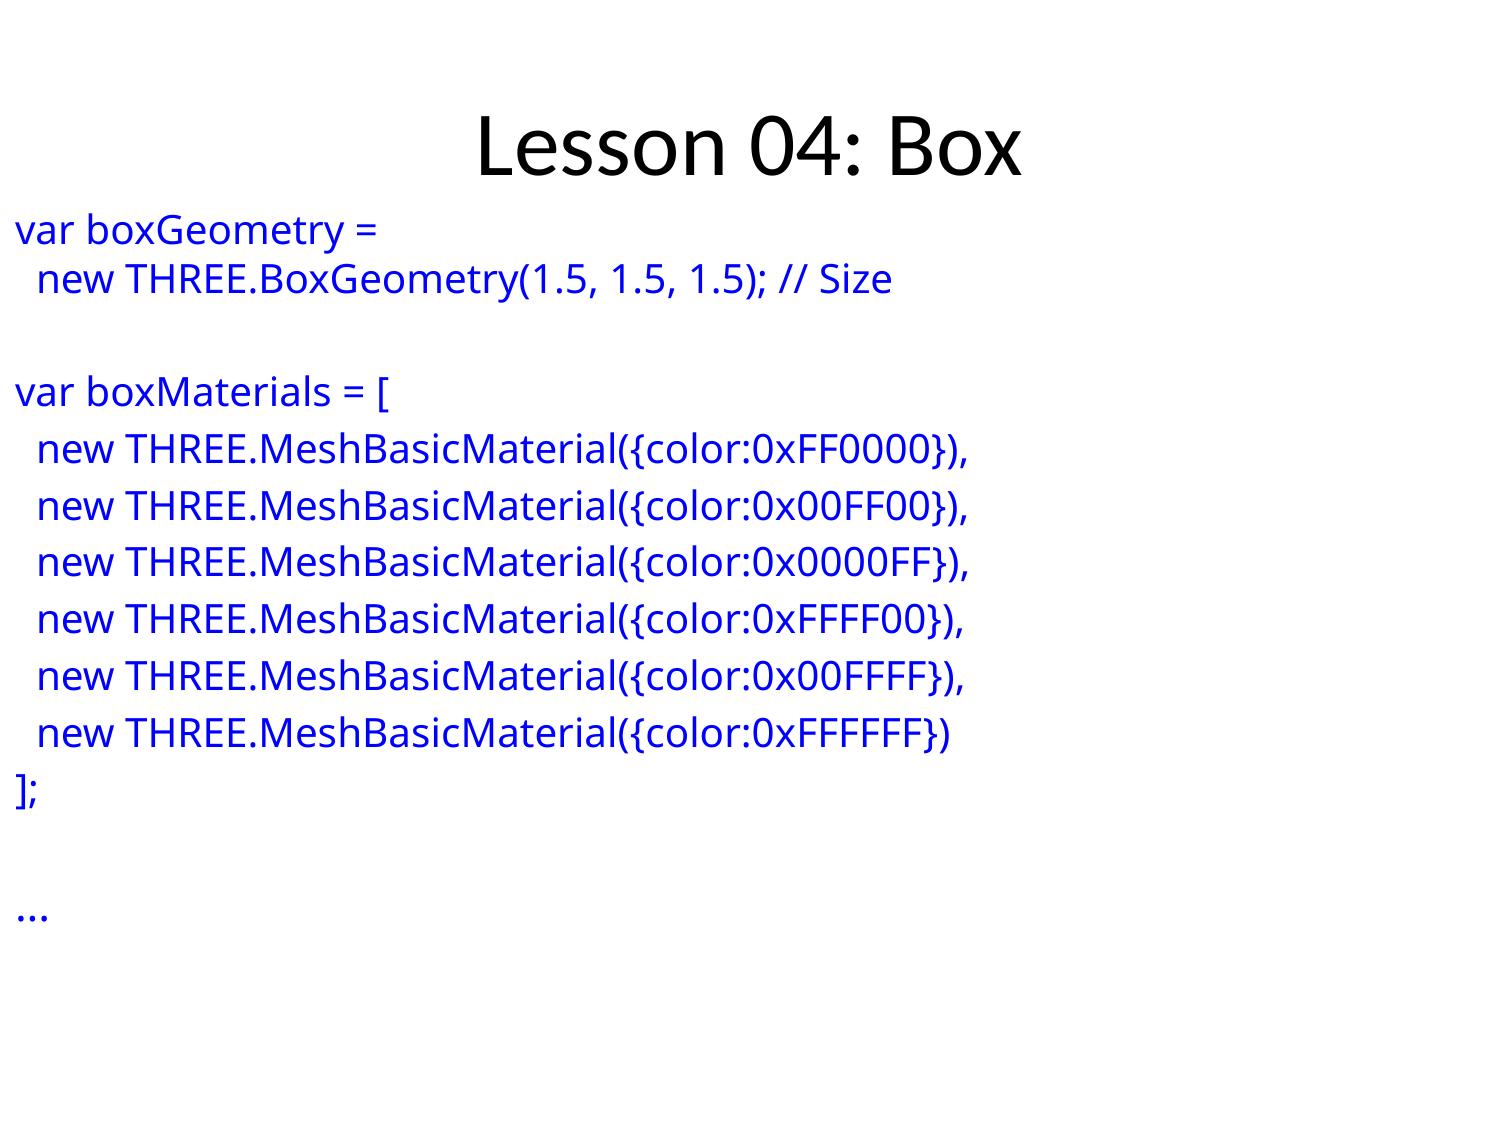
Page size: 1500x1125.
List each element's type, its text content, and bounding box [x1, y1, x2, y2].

list var boxGeometry = new THREE.BoxGeometry(1.5, 1.5, 1.5); // Size var boxMaterials = [ new THREE.MeshBasicMaterial({color:0xFF0000}), new THREE.MeshBasicMaterial({color:0x00FF00}), new THREE.MeshBasicMaterial({color:0x0000FF}), new THREE.MeshBasicMaterial({color:0xFFFF00}), new THREE.MeshBasicMaterial({color:0x00FFFF}), new THREE.MeshBasicMaterial({color:0xFFFFFF}) ]; ... [0, 196, 1500, 940]
title Lesson 04: Box [75, 45, 1425, 196]
